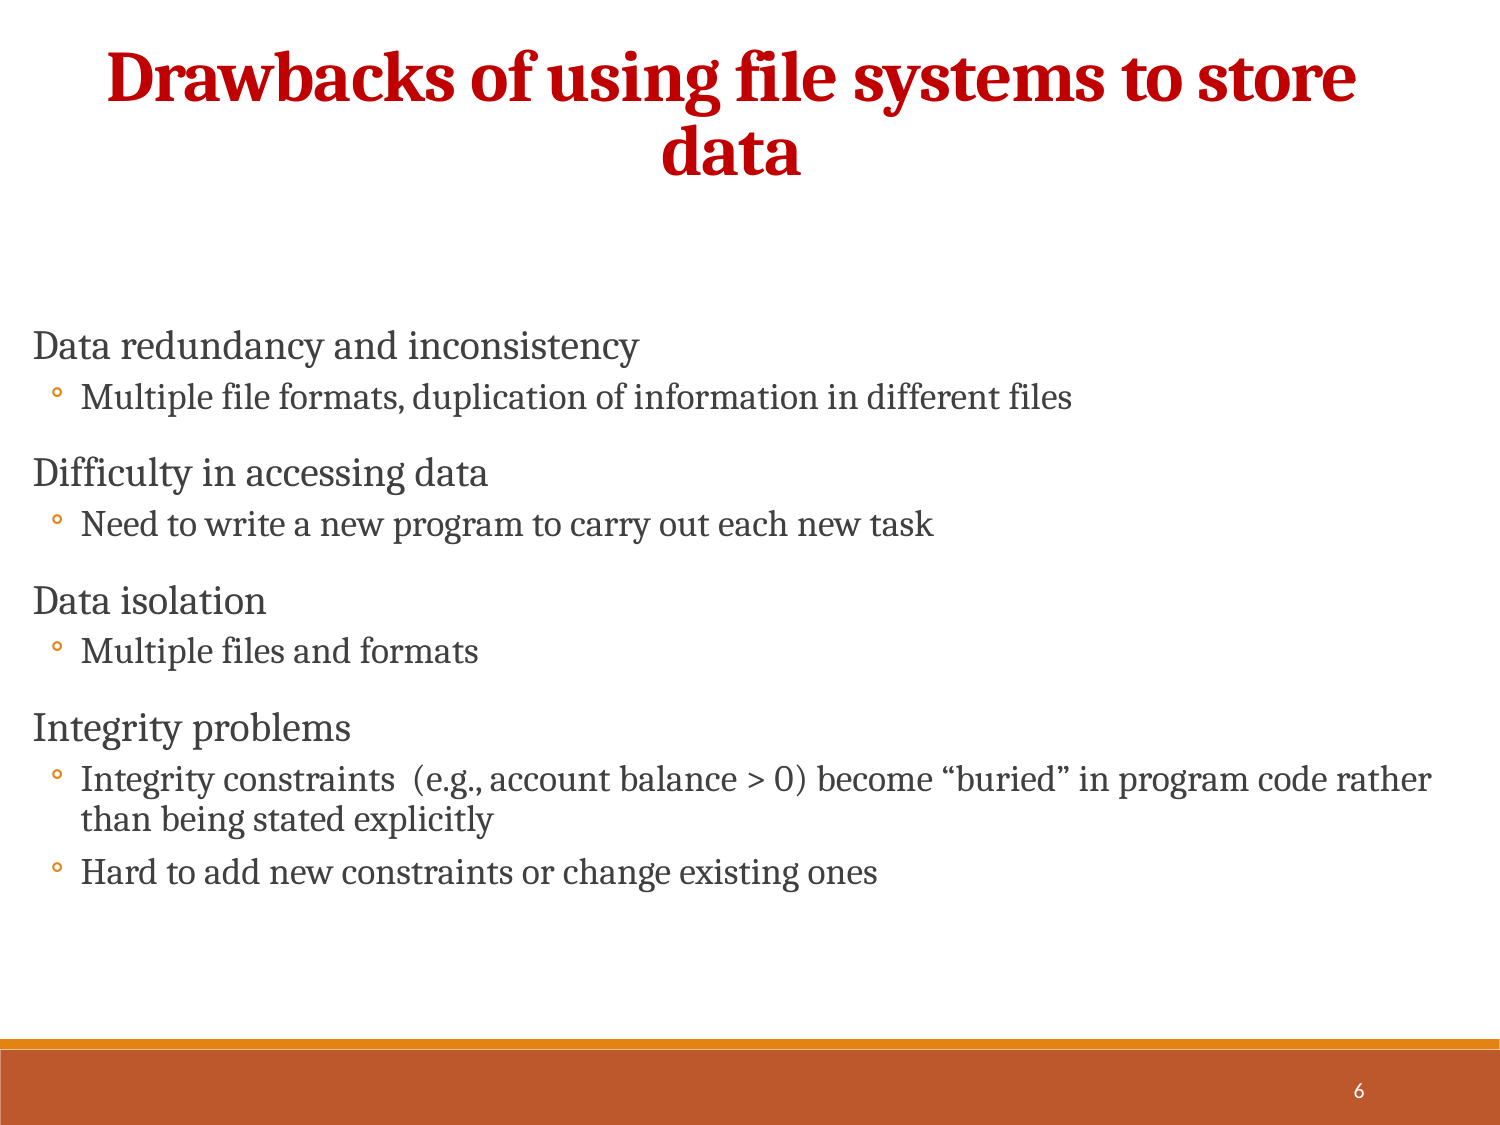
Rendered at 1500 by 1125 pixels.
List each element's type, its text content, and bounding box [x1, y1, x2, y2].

slide_number 6 [1218, 1059, 1380, 1120]
title Drawbacks of using file systems to store data [17, 34, 1447, 198]
list Data redundancy and inconsistency Multiple file formats, duplication of information in different files Difficulty in accessing data Need to write a new program to carry out each new task Data isolation Multiple files and formats Integrity problems Integrity constraints (e.g., account balance > 0) become “buried” in program code rather than being stated explicitly Hard to add new constraints or change existing ones [17, 236, 1500, 1005]
